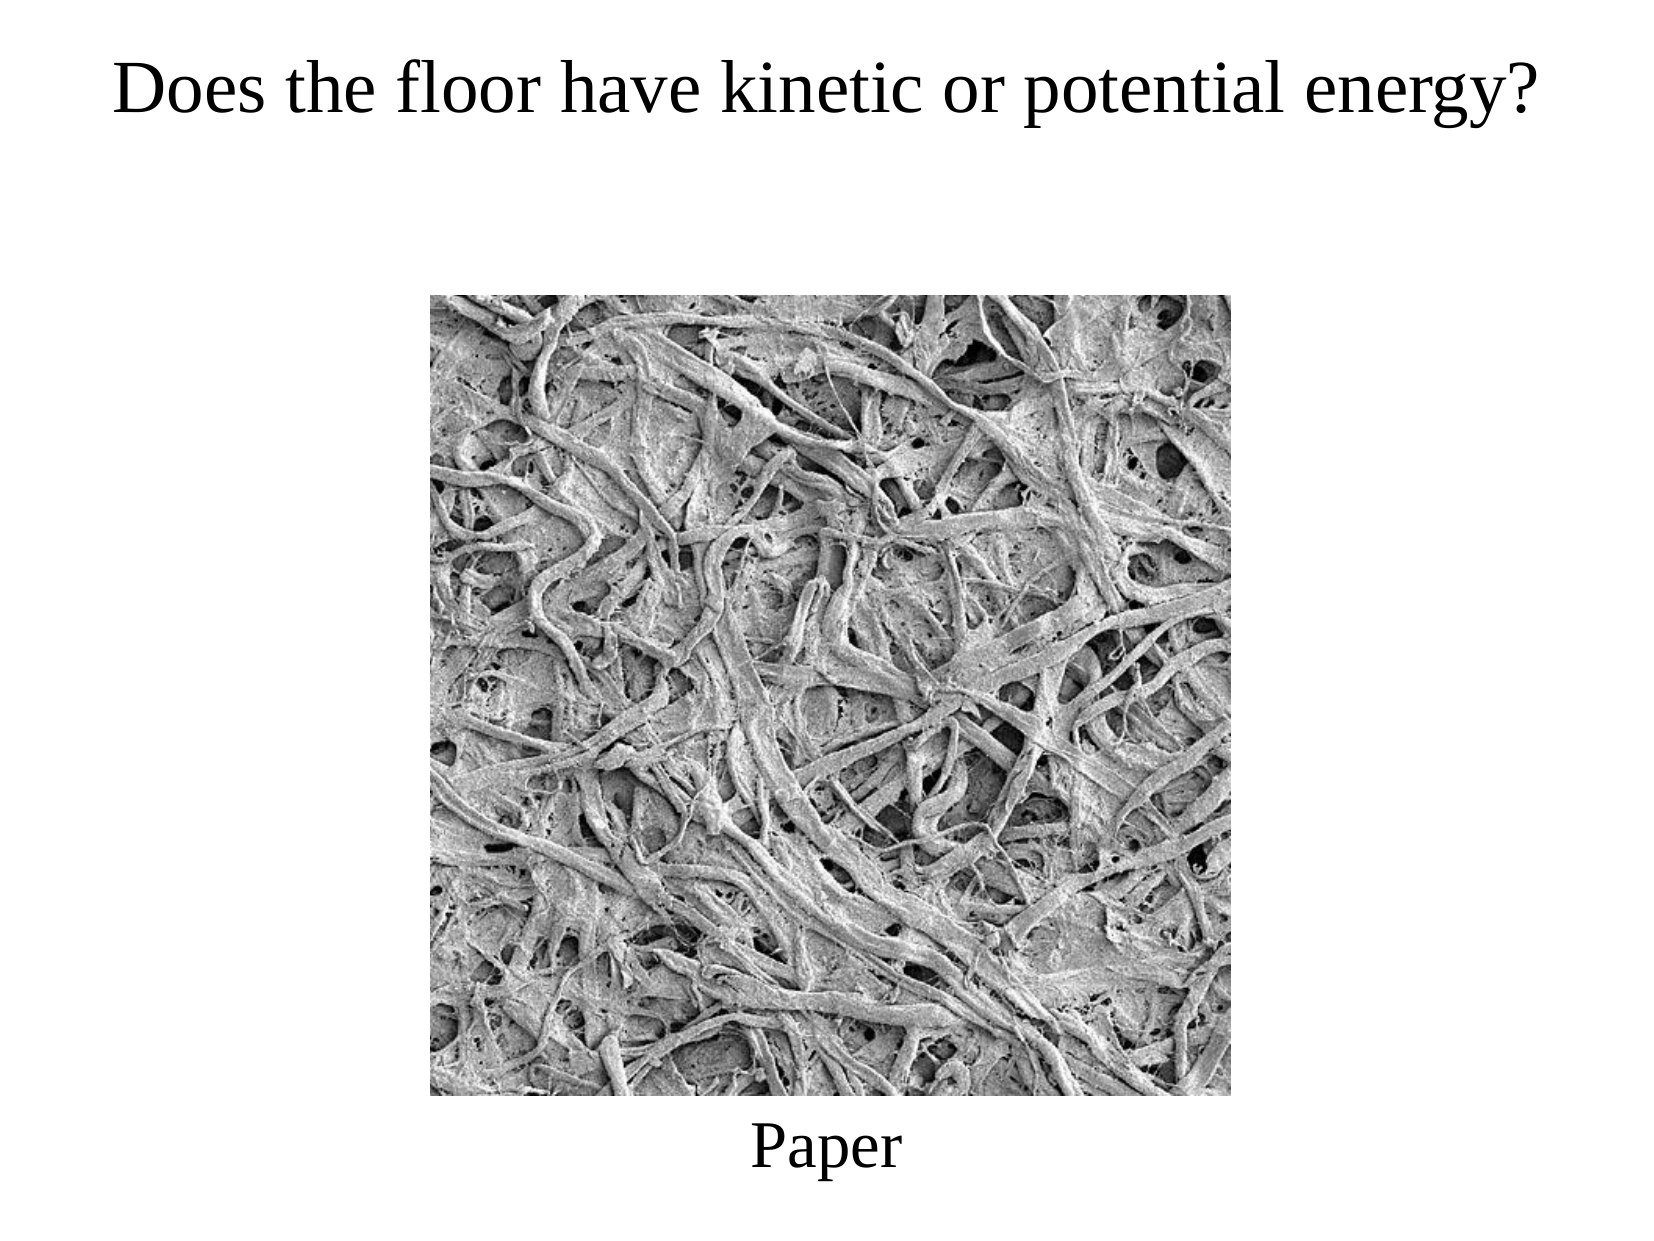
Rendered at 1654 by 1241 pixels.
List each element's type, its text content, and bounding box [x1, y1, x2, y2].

picture [429, 295, 1231, 1096]
text_box Does the floor have kinetic or potential energy? [0, 29, 1654, 137]
text_box Paper [0, 1092, 1654, 1190]
